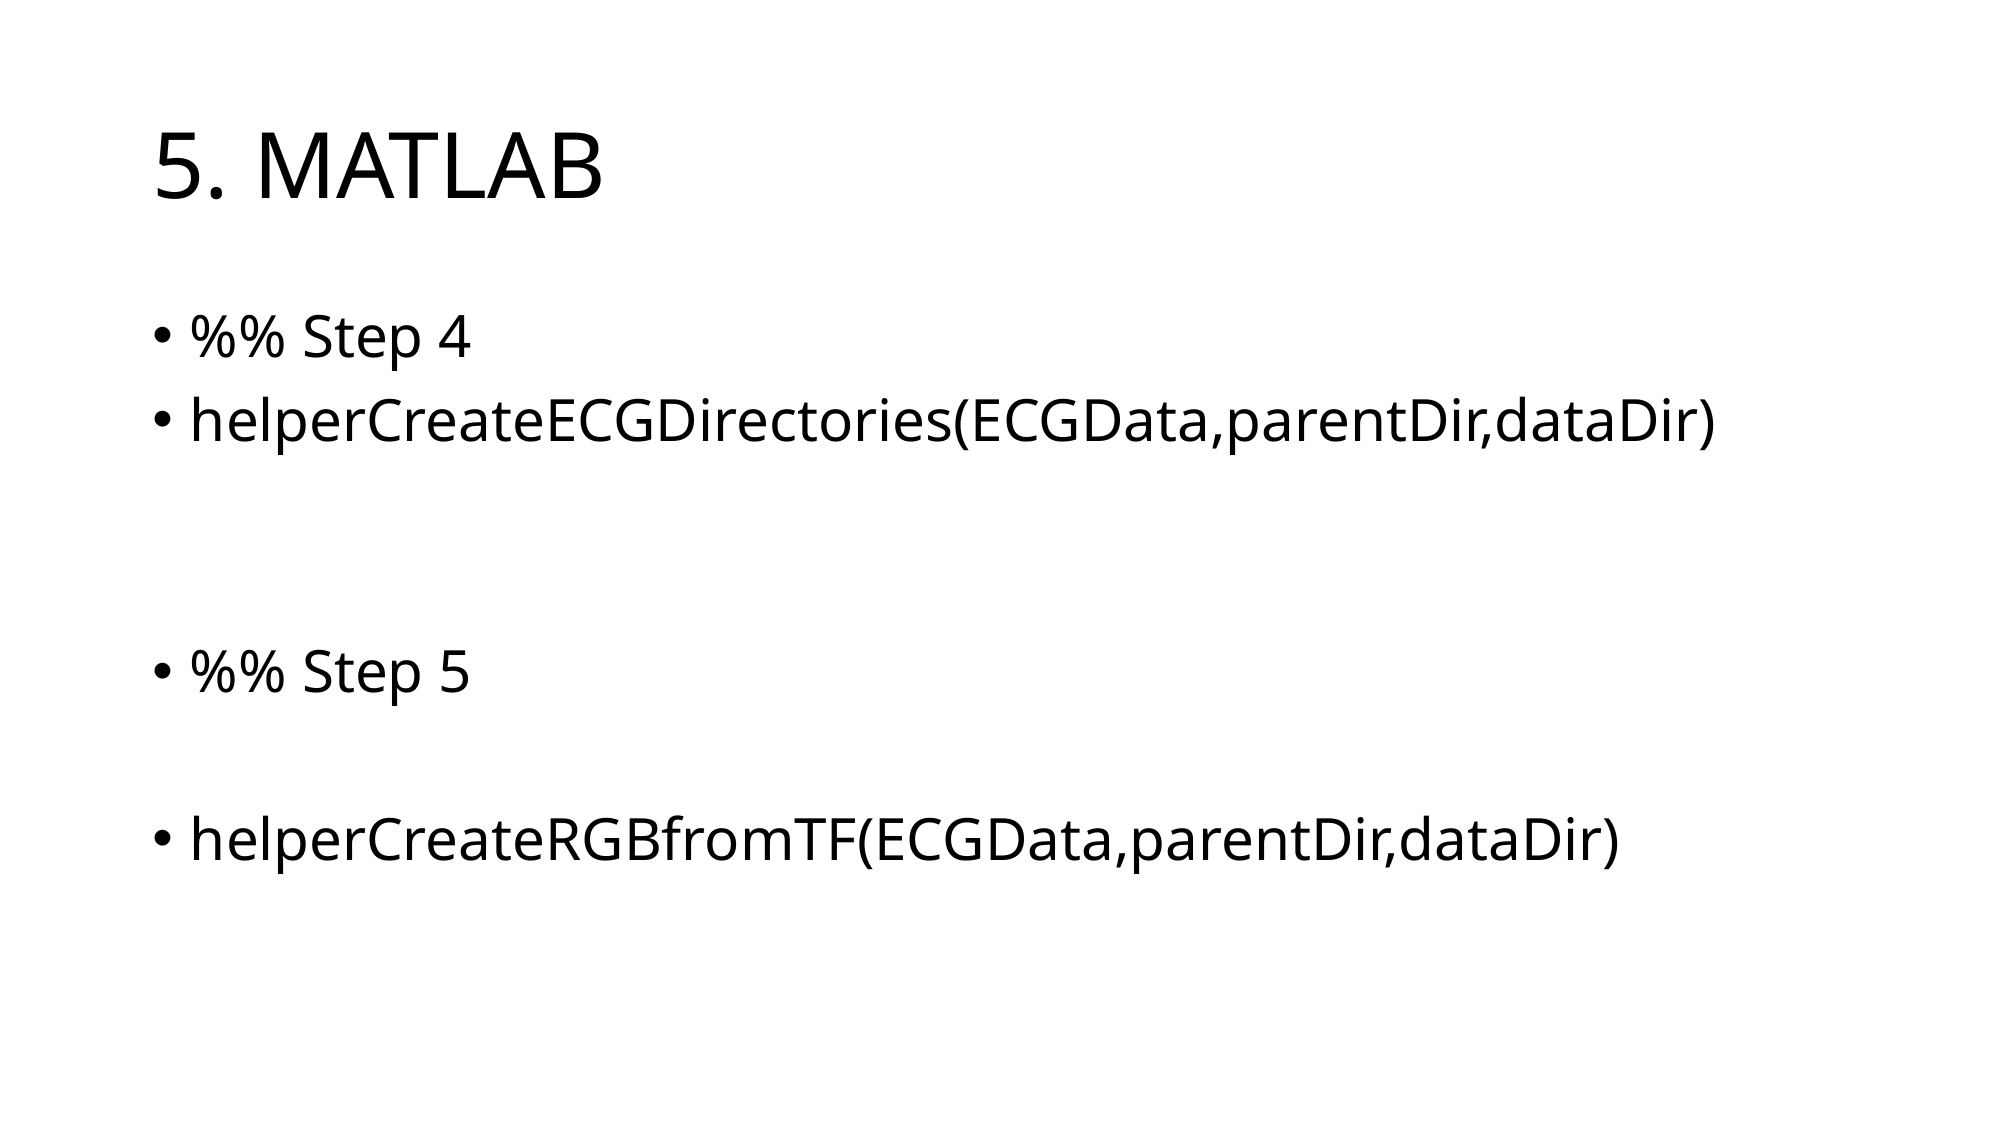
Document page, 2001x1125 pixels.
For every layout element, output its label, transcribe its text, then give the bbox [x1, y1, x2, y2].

title 5. MATLAB [137, 59, 1863, 278]
list %% Step 4 helperCreateECGDirectories(ECGData,parentDir,dataDir) %% Step 5 helperCreateRGBfromTF(ECGData,parentDir,dataDir) [137, 299, 1863, 1014]
